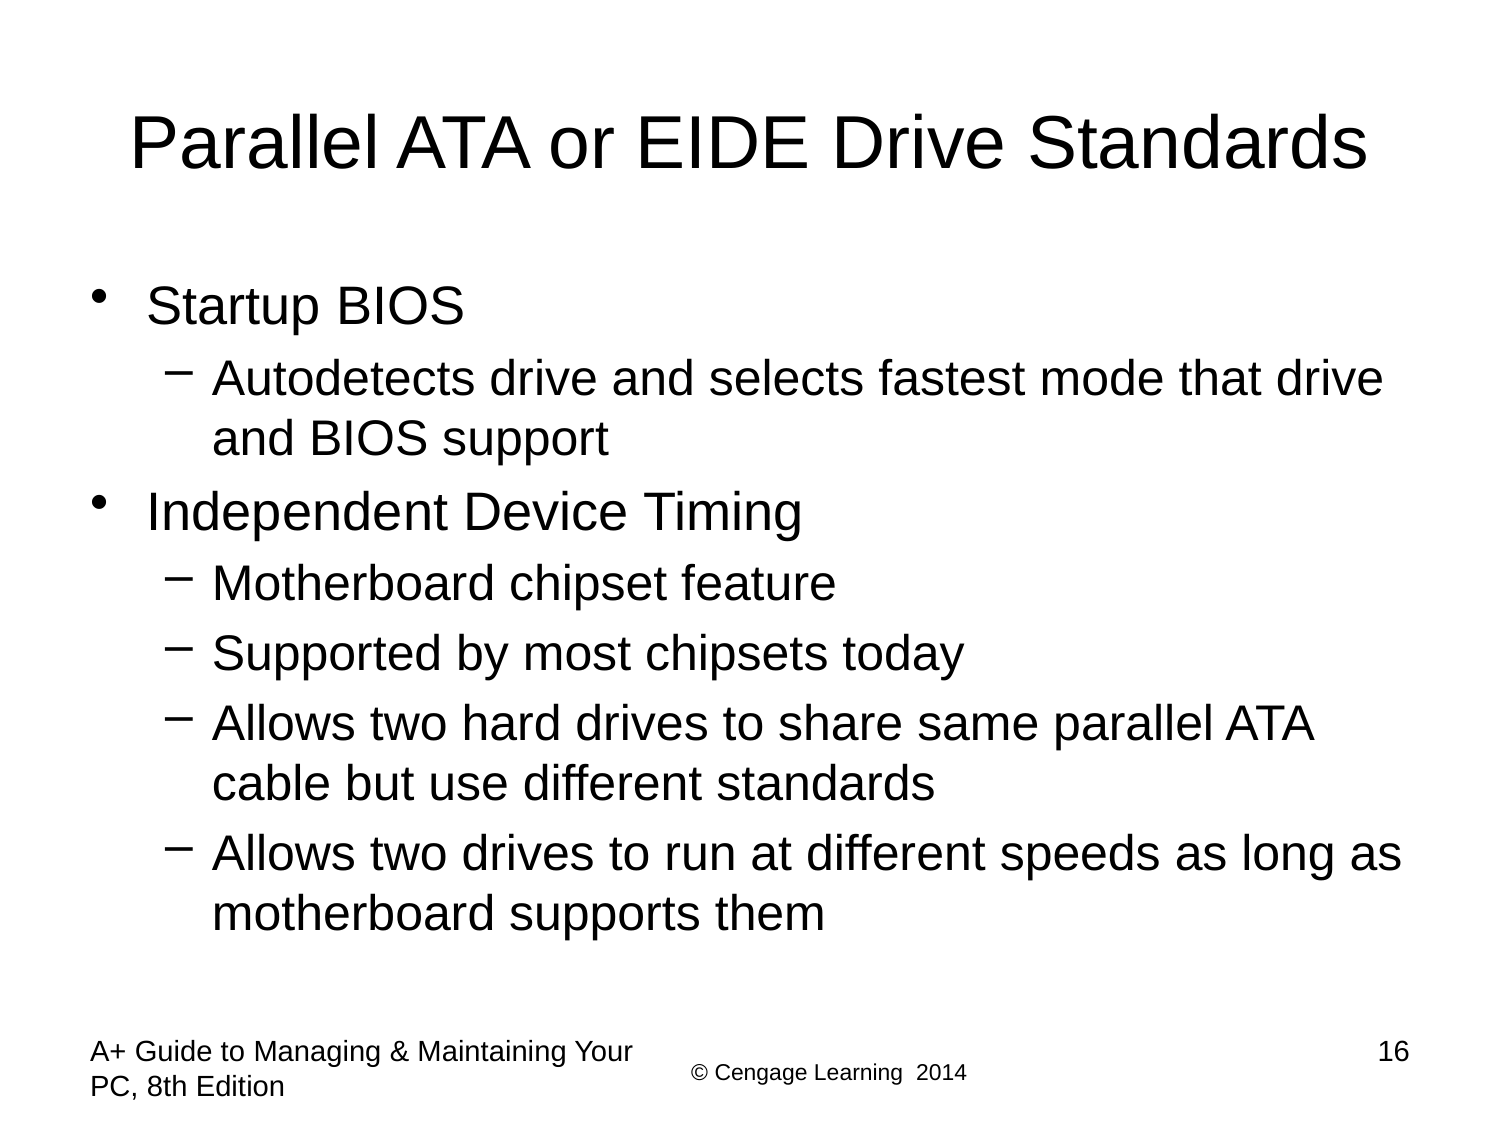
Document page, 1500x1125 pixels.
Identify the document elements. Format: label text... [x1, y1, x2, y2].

title Parallel ATA or EIDE Drive Standards [75, 45, 1425, 233]
slide_number 16 [1074, 1024, 1426, 1103]
footer A+ Guide to Managing & Maintaining Your PC, 8th Edition [74, 1024, 663, 1103]
list Startup BIOS Autodetects drive and selects fastest mode that drive and BIOS support Independent Device Timing Motherboard chipset feature Supported by most chipsets today Allows two hard drives to share same parallel ATA cable but use different standards Allows two drives to run at different speeds as long as motherboard supports them [75, 262, 1425, 1005]
